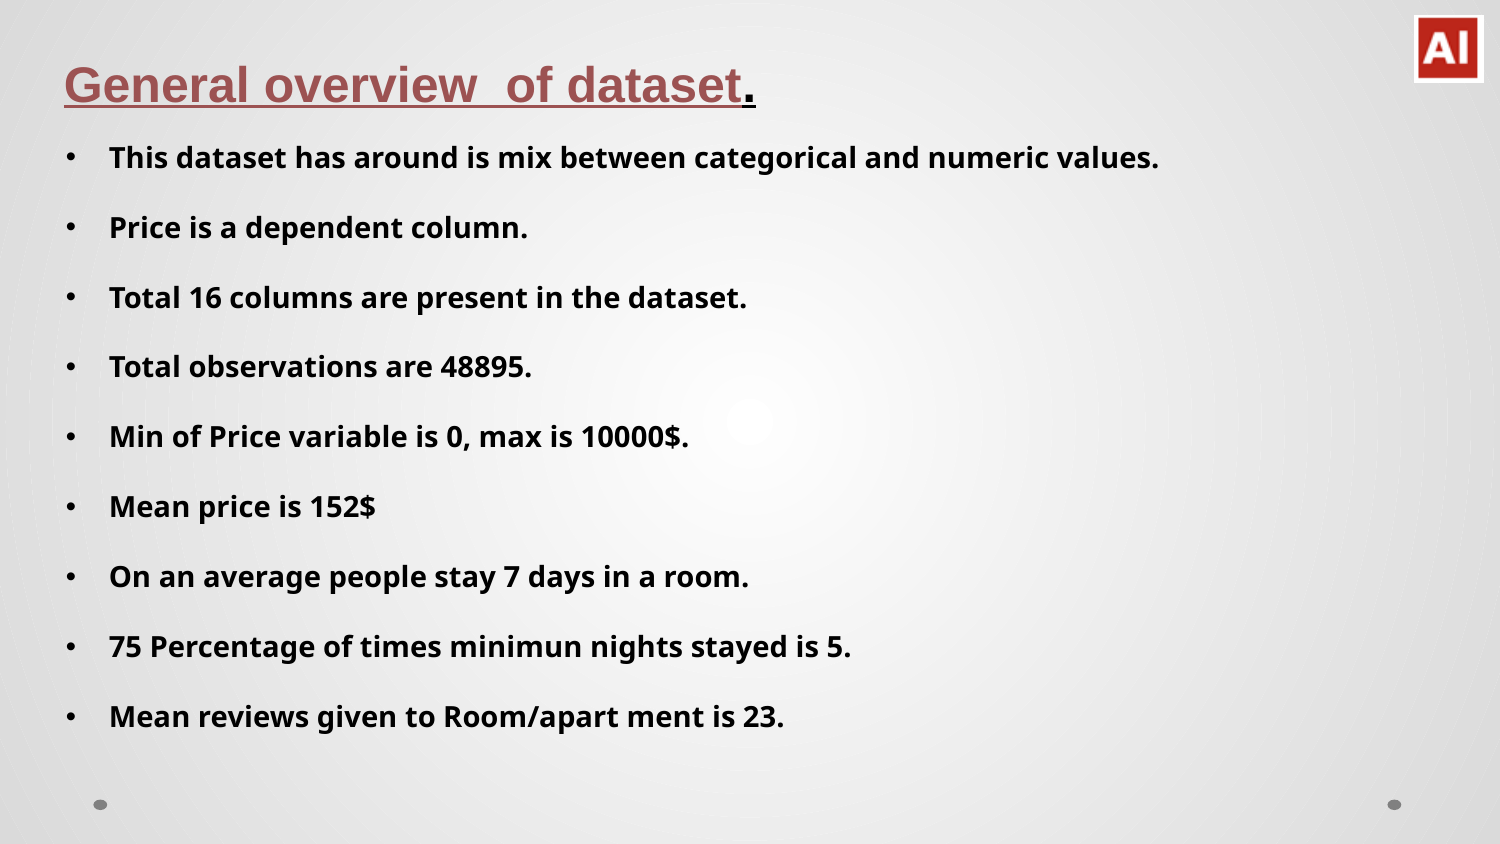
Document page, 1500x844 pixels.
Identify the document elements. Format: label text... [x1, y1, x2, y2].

picture [1414, 15, 1484, 84]
text_box General overview of dataset. [49, 45, 772, 120]
text_box This dataset has around is mix between categorical and numeric values. Price is a dependent column. Total 16 columns are present in the dataset. Total observations are 48895. Min of Price variable is 0, max is 10000$. Mean price is 152$ On an average people stay 7 days in a room. 75 Percentage of times minimun nights stayed is 5. Mean reviews given to Room/apart ment is 23. [51, 131, 1449, 811]
